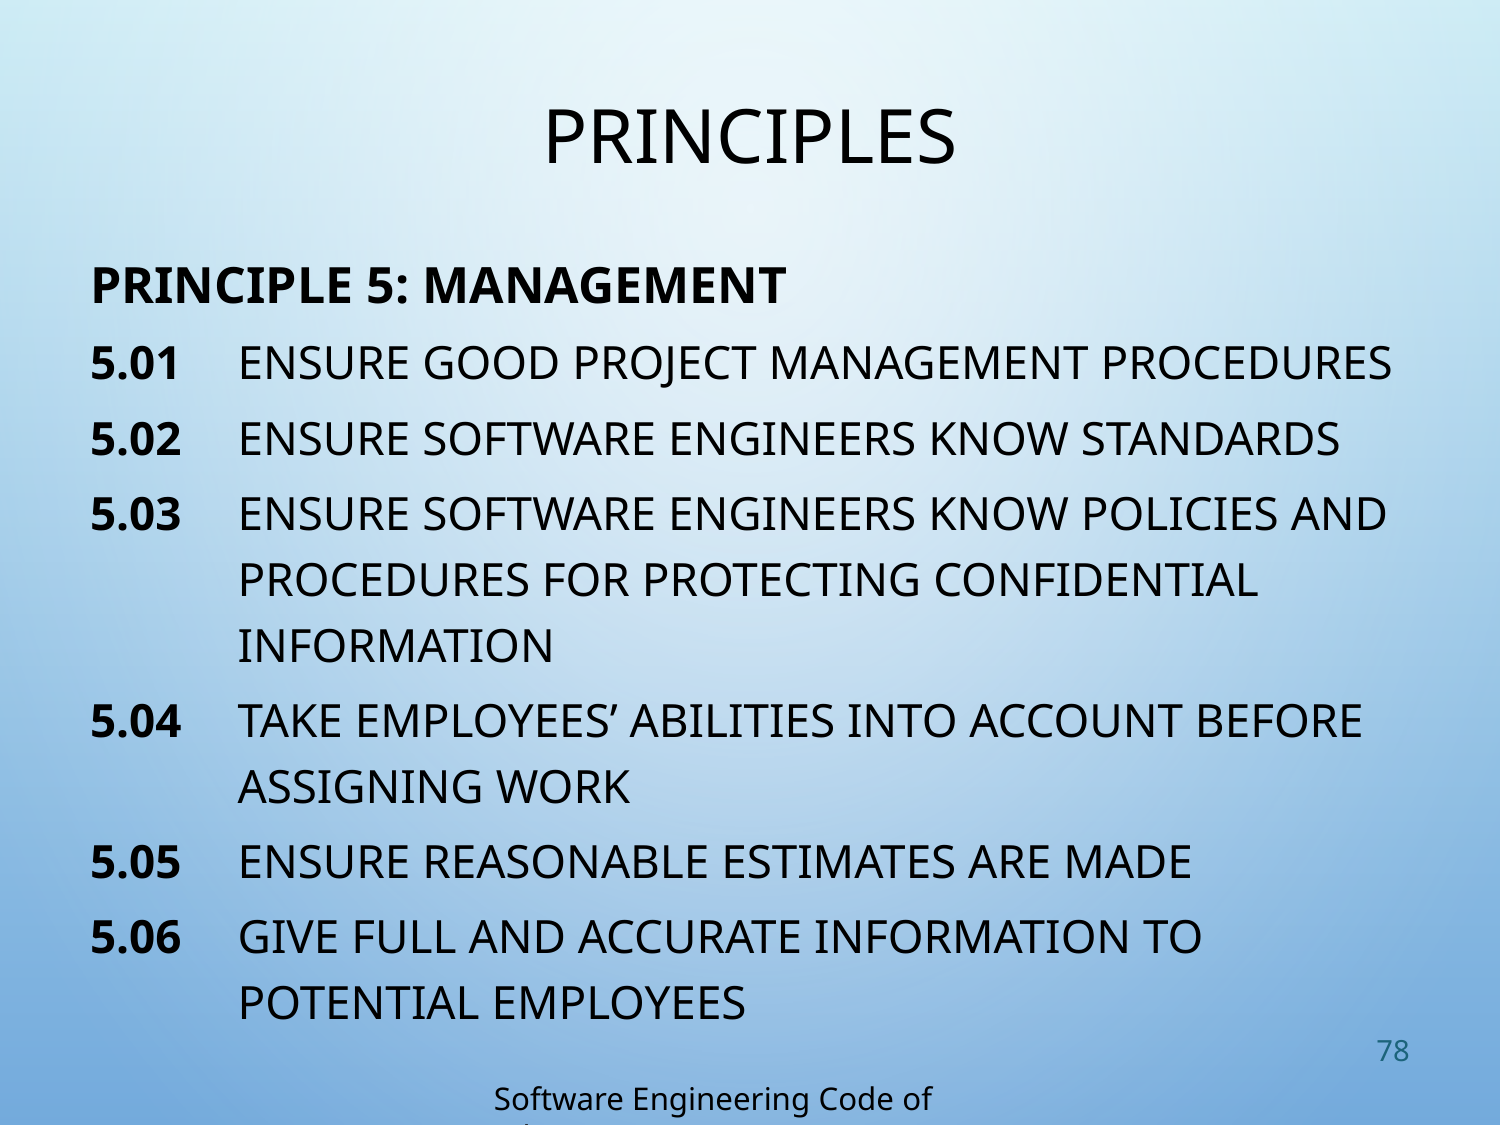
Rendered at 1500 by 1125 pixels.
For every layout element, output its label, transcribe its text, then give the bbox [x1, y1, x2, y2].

text_box Software Engineering Code of Ethics [479, 1071, 1021, 1125]
title Principles [75, 45, 1425, 233]
slide_number 31 [0, 0, 1500, 395]
list PRINCIPLE 5: MANAGEMENT 5.01 Ensure good project management procedures 5.02 Ensure software engineers know standards 5.03 Ensure software engineers know policies and procedures for protecting confidential information 5.04 Take employees’ abilities into account before assigning work 5.05 Ensure reasonable estimates are made 5.06 Give full and accurate information to potential employees [75, 234, 1425, 977]
slide_number 78 [1074, 1024, 1425, 1103]
